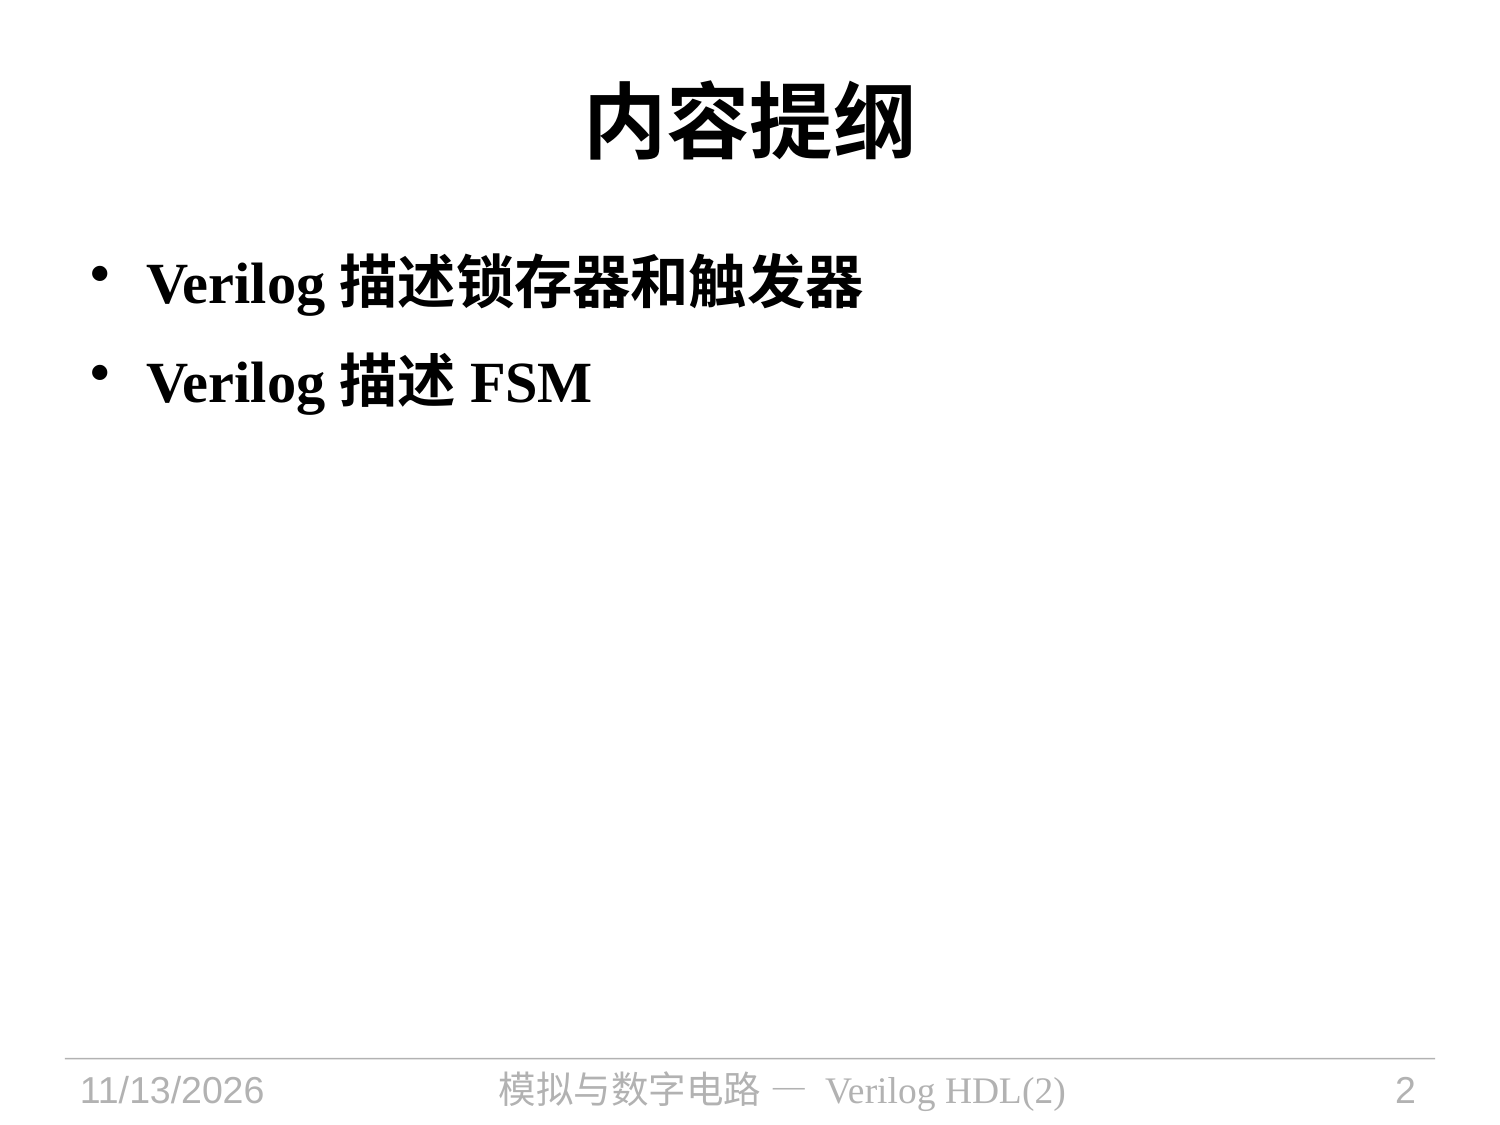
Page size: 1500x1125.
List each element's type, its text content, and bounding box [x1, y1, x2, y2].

list Verilog描述锁存器和触发器 Verilog描述FSM [75, 237, 1425, 1047]
title 内容提纲 [75, 24, 1425, 213]
footer 模拟与数字电路 — Verilog HDL(2) [359, 1058, 1205, 1125]
slide_number 2 [1230, 1058, 1431, 1125]
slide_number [64, 1058, 348, 1125]
